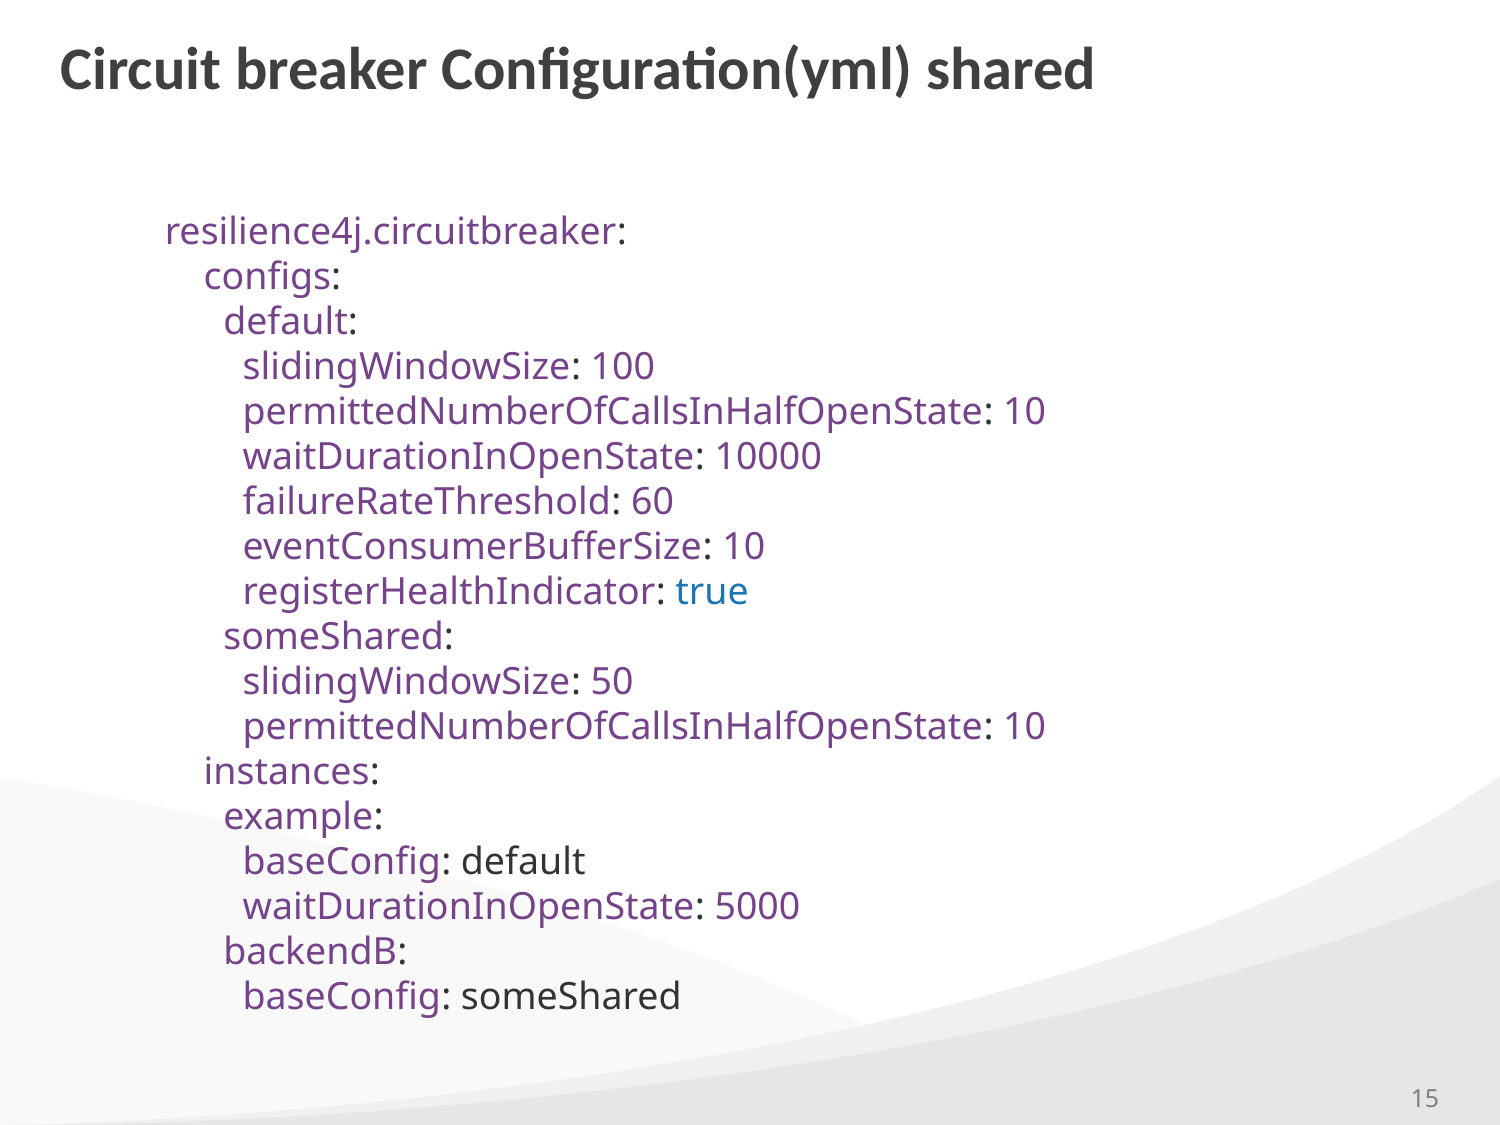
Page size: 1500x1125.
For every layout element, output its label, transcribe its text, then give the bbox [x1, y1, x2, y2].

picture [0, 0, 1500, 1125]
text_box resilience4j.circuitbreaker: configs: default: slidingWindowSize: 100 permittedNumberOfCallsInHalfOpenState: 10 waitDurationInOpenState: 10000 failureRateThreshold: 60 eventConsumerBufferSize: 10 registerHealthIndicator: true someShared: slidingWindowSize: 50 permittedNumberOfCallsInHalfOpenState: 10 instances: example: baseConfig: default waitDurationInOpenState: 5000 backendB: baseConfig: someShared [150, 199, 1388, 1025]
title Circuit breaker Configuration(yml) shared [45, 17, 1425, 113]
